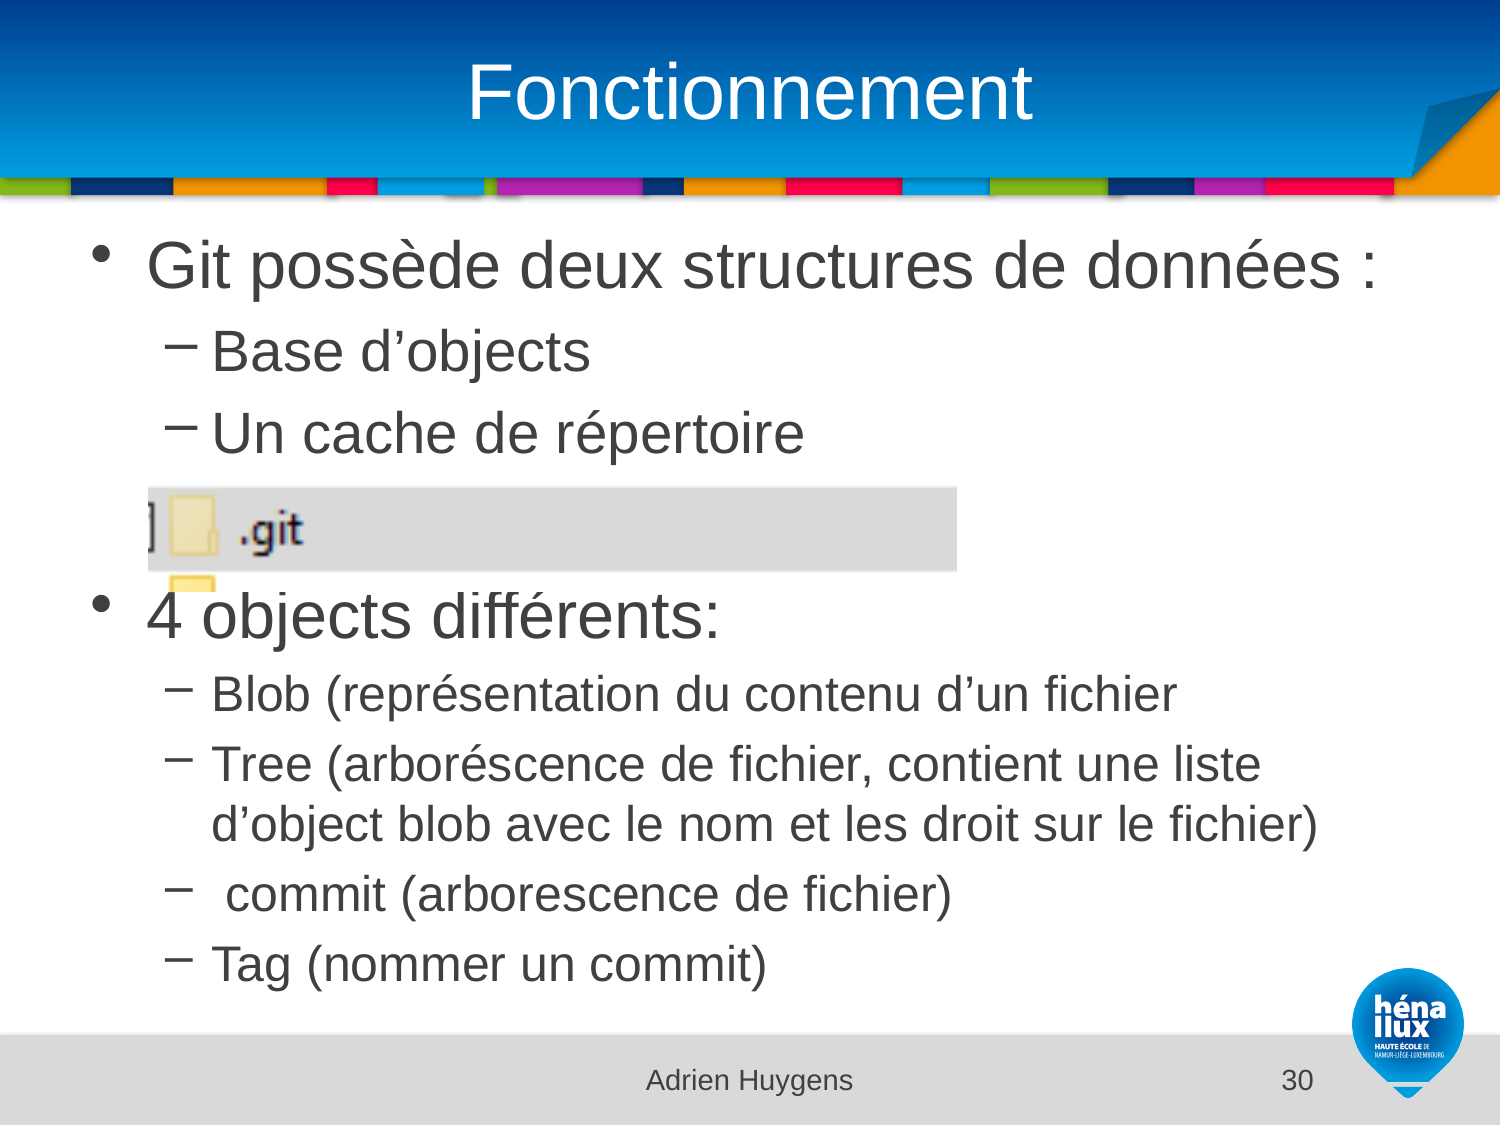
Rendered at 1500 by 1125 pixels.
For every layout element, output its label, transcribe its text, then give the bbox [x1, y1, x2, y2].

picture [148, 477, 958, 592]
picture [1352, 1036, 1464, 1098]
slide_number 30 [1151, 1053, 1330, 1111]
title Fonctionnement [75, 10, 1425, 166]
list Git possède deux structures de données : Base d’objects Un cache de répertoire 4 objects différents: Blob (représentation du contenu d’un fichier Tree (arboréscence de fichier, contient une liste d’object blob avec le nom et les droit sur le fichier) commit (arborescence de fichier) Tag (nommer un commit) [75, 214, 1425, 1005]
picture [1365, 985, 1451, 1067]
footer Adrien Huygens [383, 1053, 1117, 1111]
picture [1425, 968, 1464, 1011]
